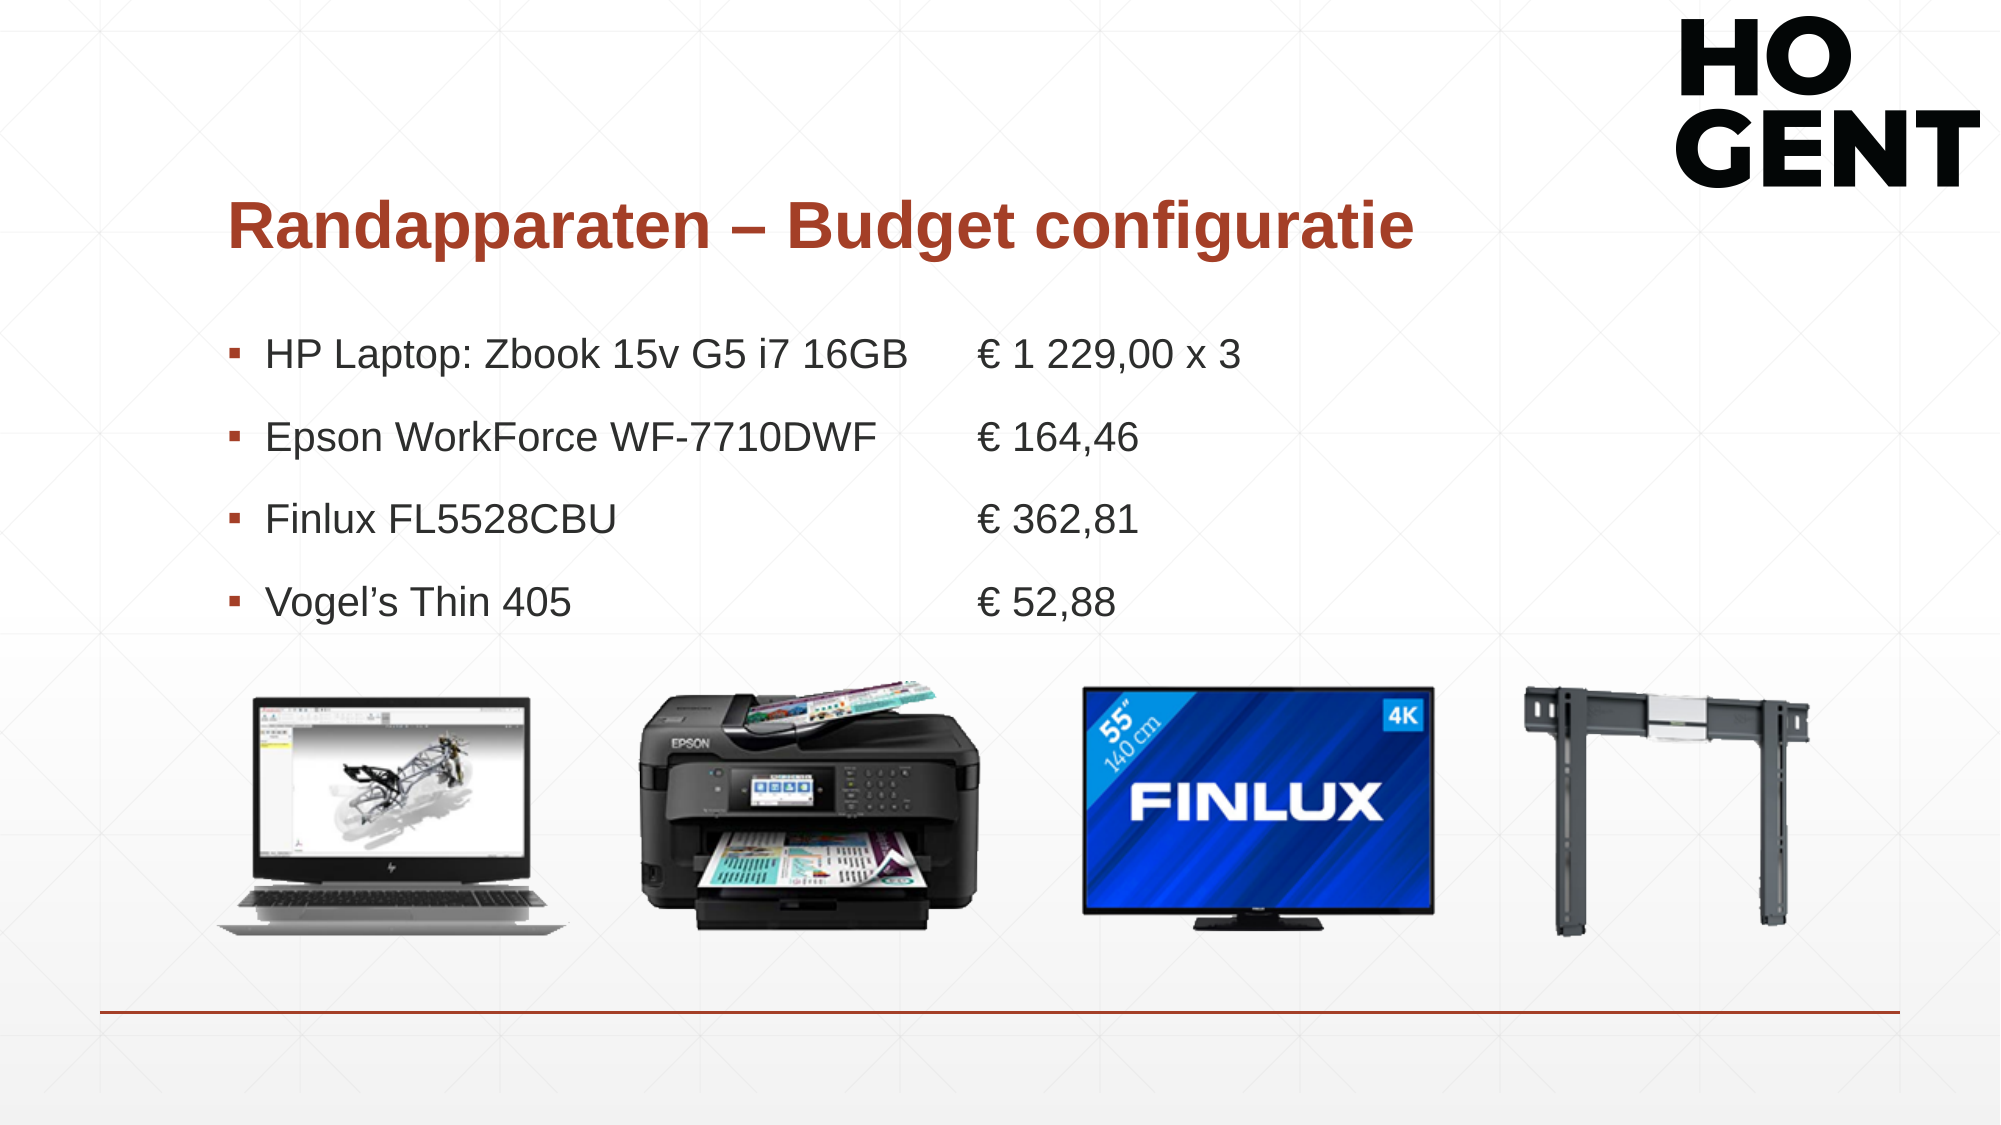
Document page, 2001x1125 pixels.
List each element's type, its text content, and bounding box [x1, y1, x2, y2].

picture [1676, 16, 1980, 188]
picture [212, 681, 583, 952]
list HP Laptop: Zbook 15v G5 i7 16GB Epson WorkForce WF-7710DWF Finlux FL5528CBU Vogel’s Thin 405 [212, 324, 962, 950]
title Randapparaten – Budget configuratie [212, 82, 1788, 271]
picture [1518, 683, 1817, 953]
text_box € 1 229,00 x 3 € 164,46 € 362,81 € 52,88 [962, 324, 1713, 950]
picture [629, 681, 1000, 952]
picture [1079, 683, 1439, 953]
